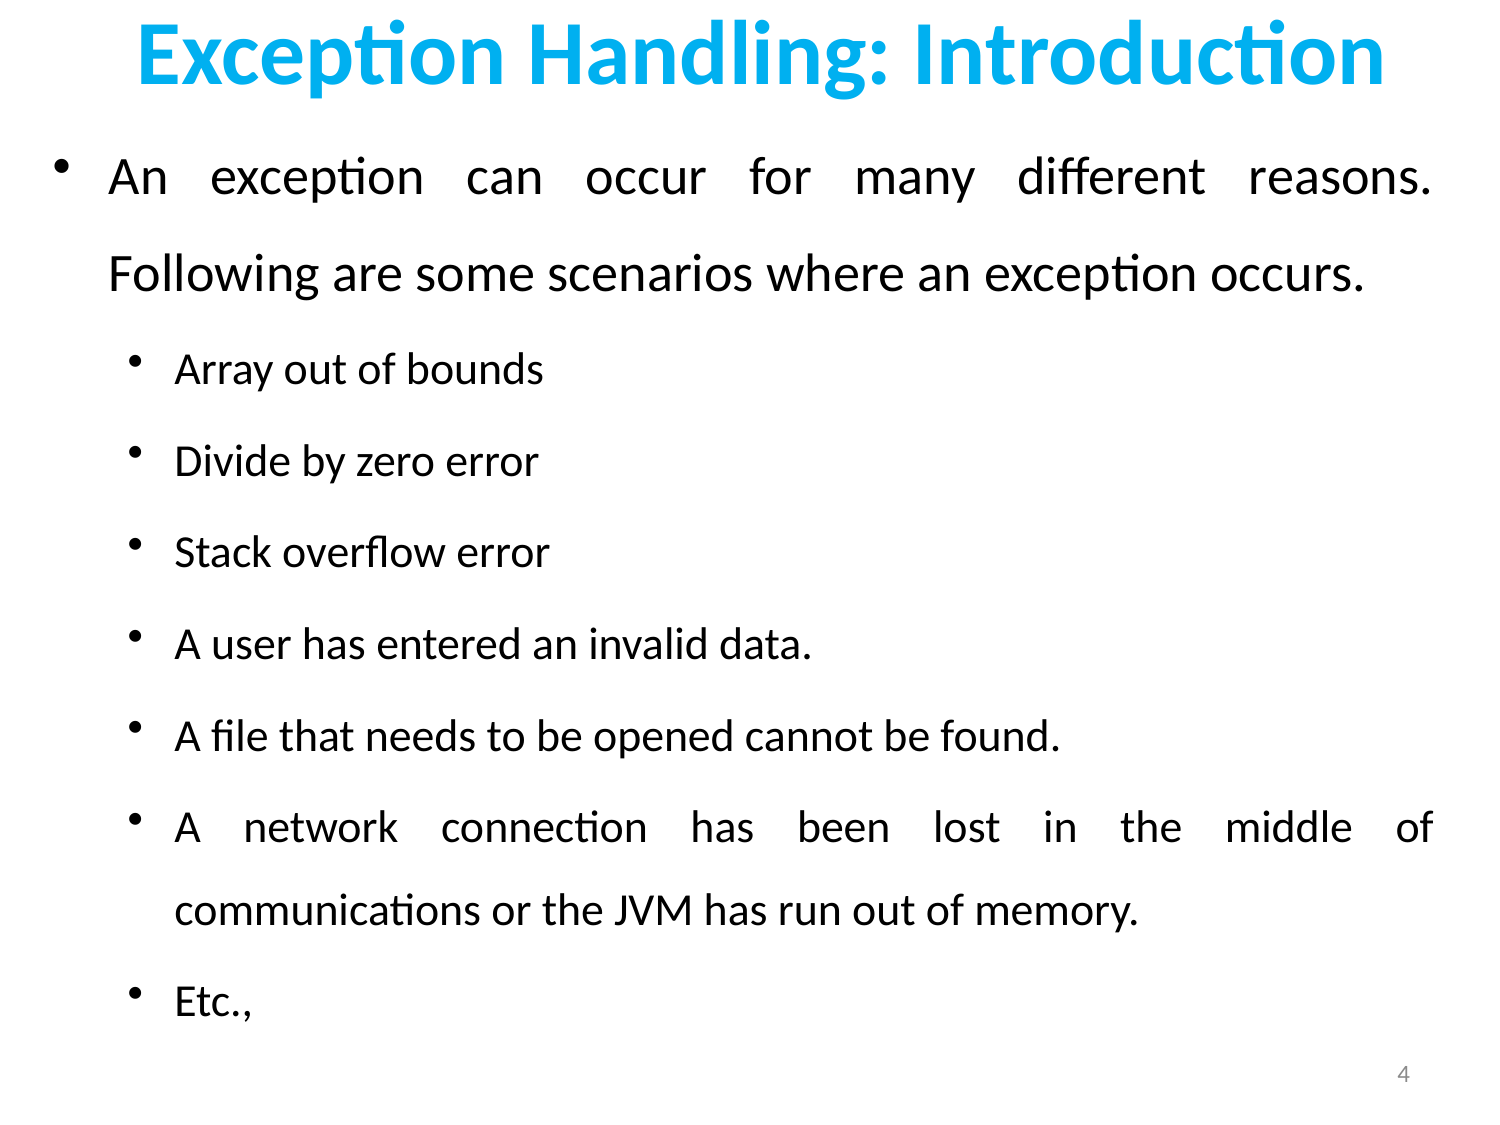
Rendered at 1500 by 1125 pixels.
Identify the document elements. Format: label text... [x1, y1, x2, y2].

list An exception can occur for many different reasons. Following are some scenarios where an exception occurs. Array out of bounds Divide by zero error Stack overflow error A user has entered an invalid data. A file that needs to be opened cannot be found. A network connection has been lost in the middle of communications or the JVM has run out of memory. Etc., [37, 99, 1451, 1006]
title Exception Handling: Introduction [49, 0, 1476, 97]
slide_number 4 [1074, 1042, 1425, 1103]
